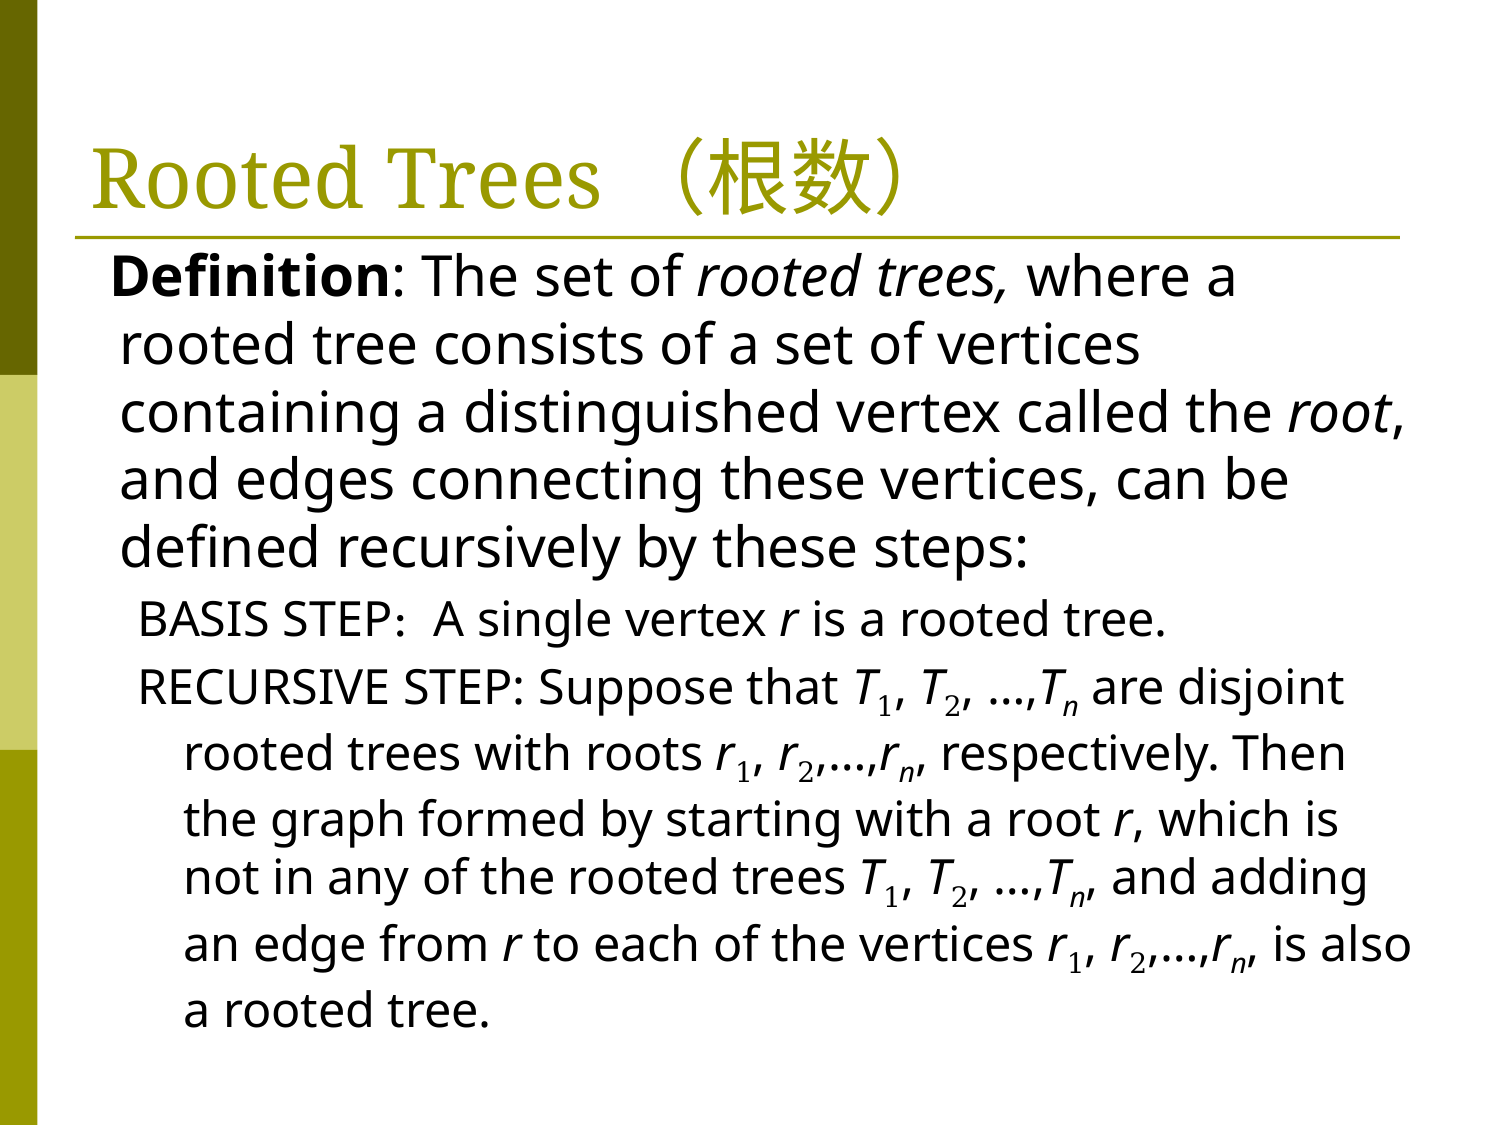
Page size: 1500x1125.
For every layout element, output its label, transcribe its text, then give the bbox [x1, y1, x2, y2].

title Rooted Trees（根数） [75, 45, 1425, 232]
list Definition: The set of rooted trees, where a rooted tree consists of a set of vertices containing a distinguished vertex called the root, and edges connecting these vertices, can be defined recursively by these steps: BASIS STEP: A single vertex r is a rooted tree. RECURSIVE STEP: Suppose that T1, T2, …,Tn are disjoint rooted trees with roots r1, r2,…,rn, respectively. Then the graph formed by starting with a root r, which is not in any of the rooted trees T1, T2, …,Tn, and adding an edge from r to each of the vertices r1, r2,…,rn, is also a rooted tree. [50, 232, 1438, 1125]
